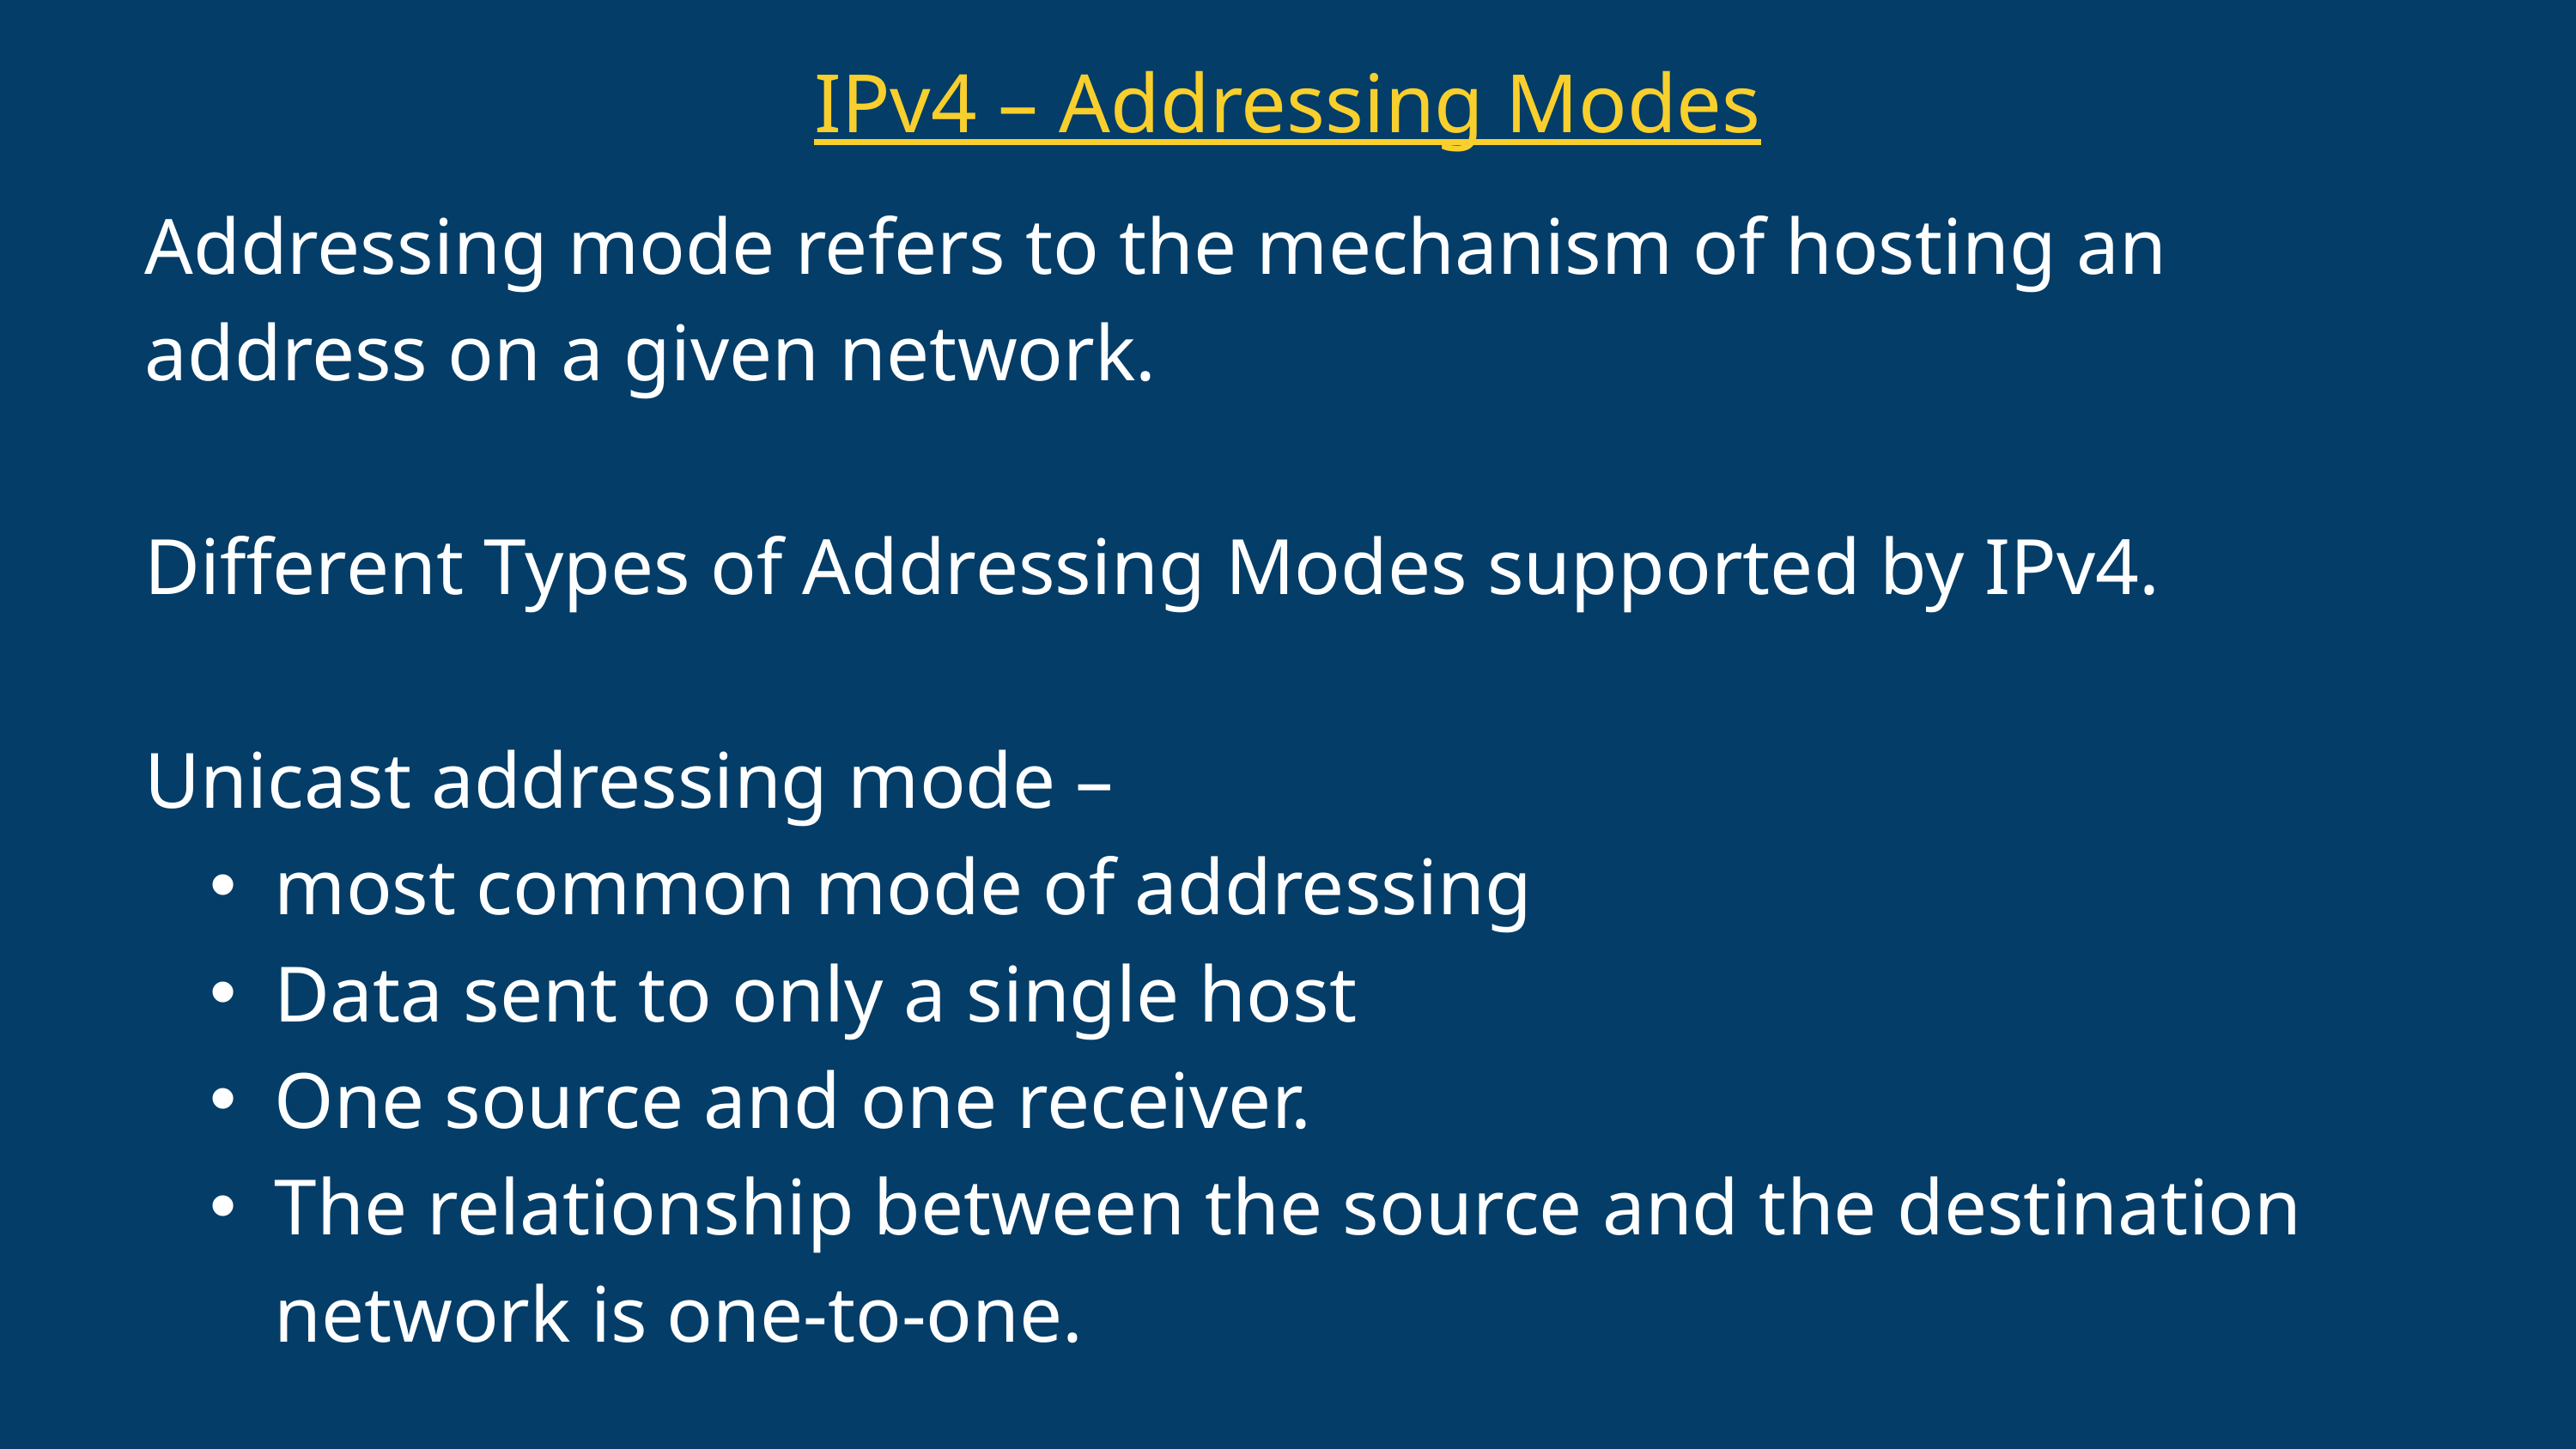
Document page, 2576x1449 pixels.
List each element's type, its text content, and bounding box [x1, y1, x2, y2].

text_box IPv4 – Addressing Modes [796, 36, 1780, 149]
text_box Addressing mode refers to the mechanism of hosting an address on a given network. Different Types of Addressing Modes supported by IPv4. Unicast addressing mode – most common mode of addressing Data sent to only a single host One source and one receiver. The relationship between the source and the destination network is one-to-one. [144, 182, 2432, 1358]
